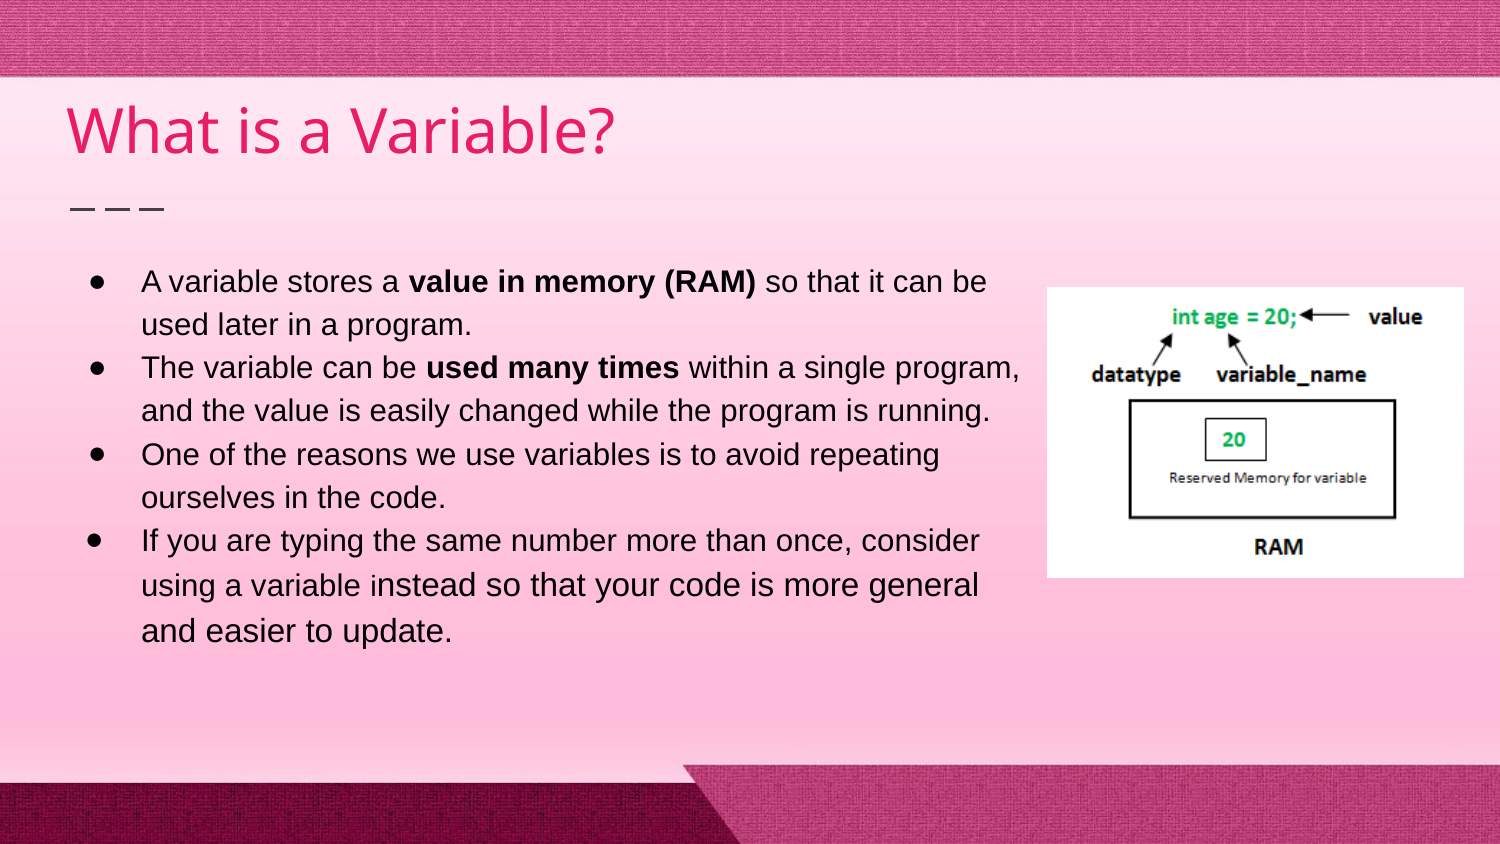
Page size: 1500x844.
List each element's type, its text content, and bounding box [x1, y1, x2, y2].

list A variable stores a value in memory (RAM) so that it can be used later in a program. The variable can be used many times within a single program, and the value is easily changed while the program is running. One of the reasons we use variables is to avoid repeating ourselves in the code. If you are typing the same number more than once, consider using a variable instead so that your code is more general and easier to update. [51, 240, 1056, 733]
title What is a Variable? [51, 61, 1449, 182]
picture [0, 0, 1500, 844]
